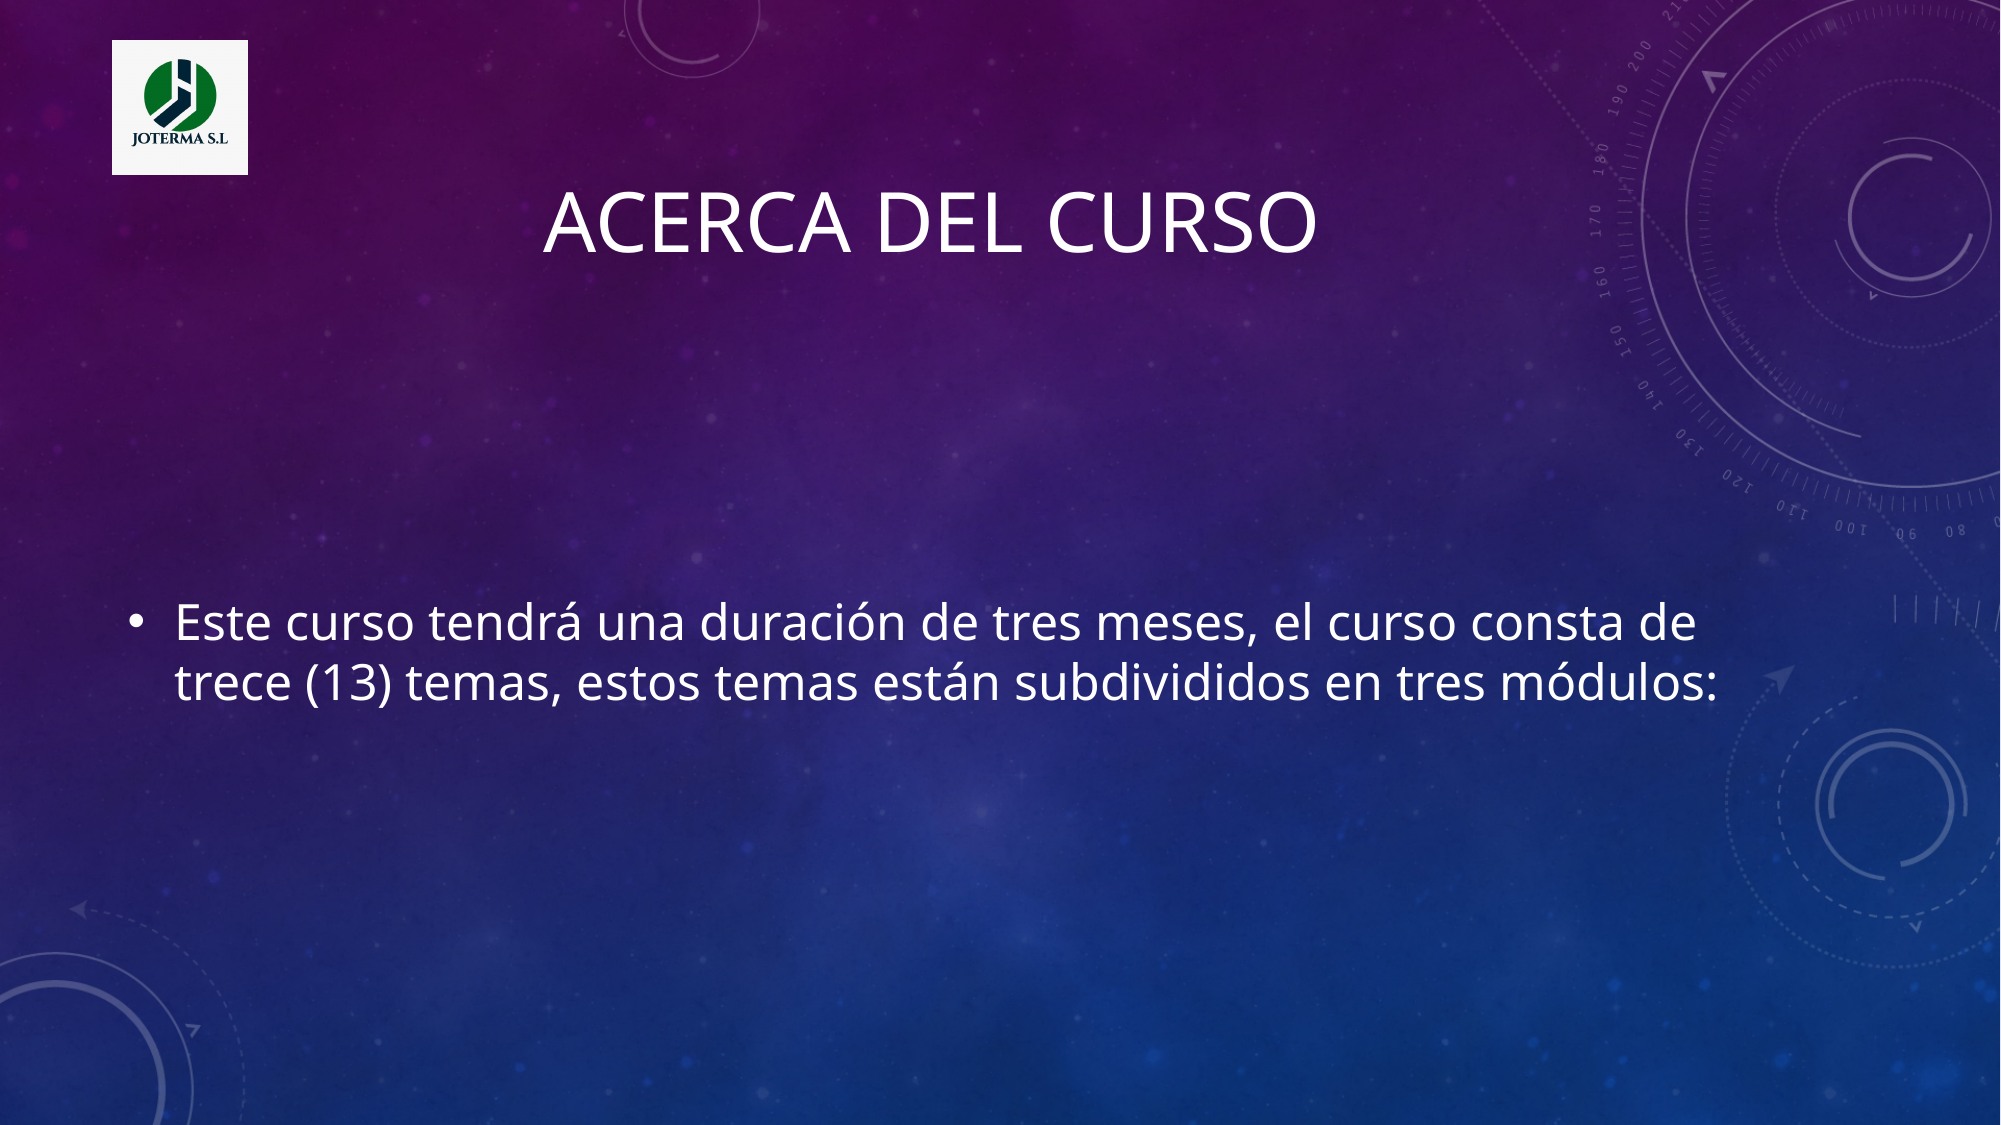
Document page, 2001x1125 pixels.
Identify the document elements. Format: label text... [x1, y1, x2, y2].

title Acerca del curso [112, 99, 1775, 339]
picture [0, 0, 2001, 1125]
list Este curso tendrá una duración de tres meses, el curso consta de trece (13) temas, estos temas están subdivididos en tres módulos: [112, 351, 1775, 950]
